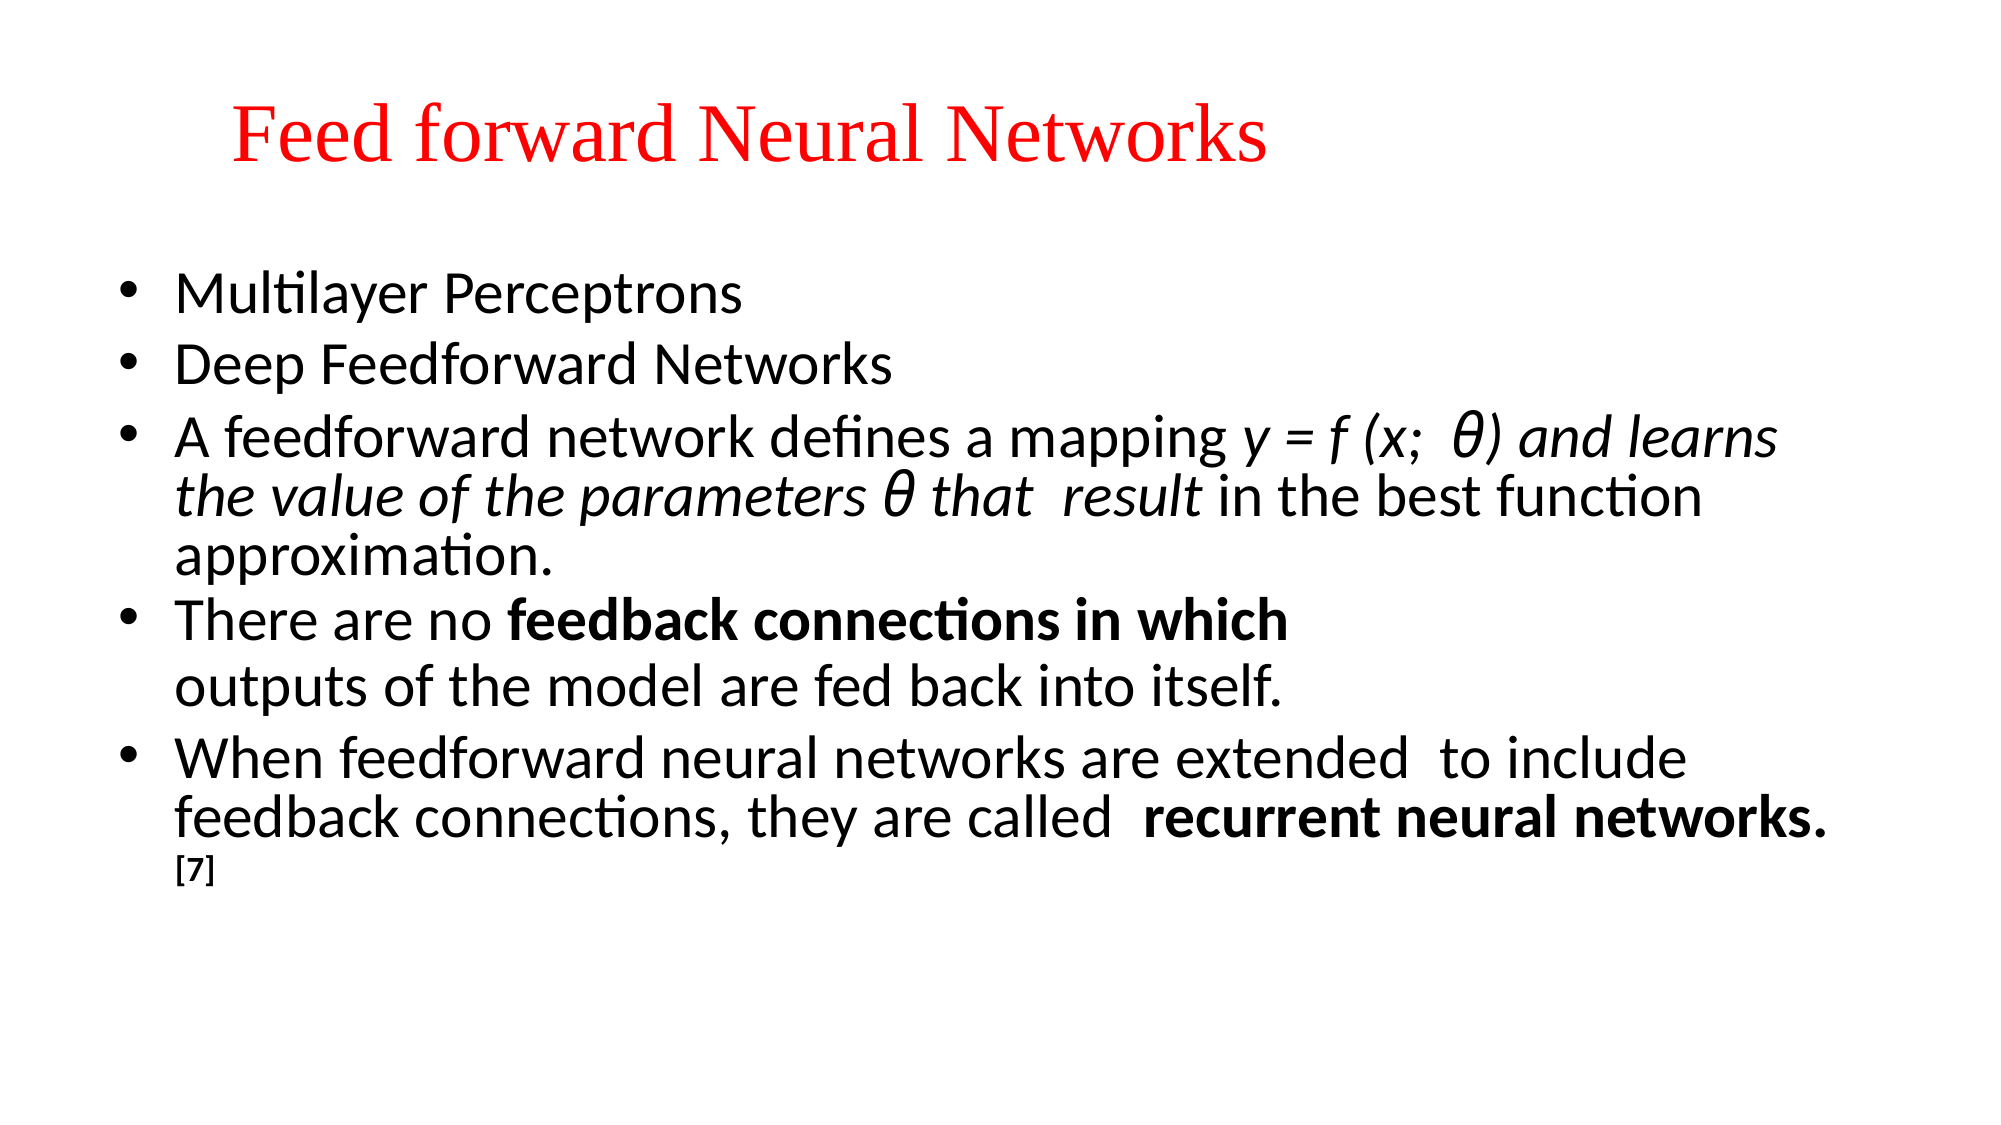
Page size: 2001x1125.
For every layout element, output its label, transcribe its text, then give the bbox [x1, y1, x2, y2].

text_box Multilayer Perceptrons Deep Feedforward Networks A feedforward network defines a mapping y = f (x; θ) and learns the value of the parameters θ that result in the best function approximation. There are no feedback connections in which outputs of the model are fed back into itself. When feedforward neural networks are extended to include feedback connections, they are called recurrent neural networks.[7] [114, 250, 1874, 910]
title Feed forward Neural Networks [229, 32, 1771, 223]
